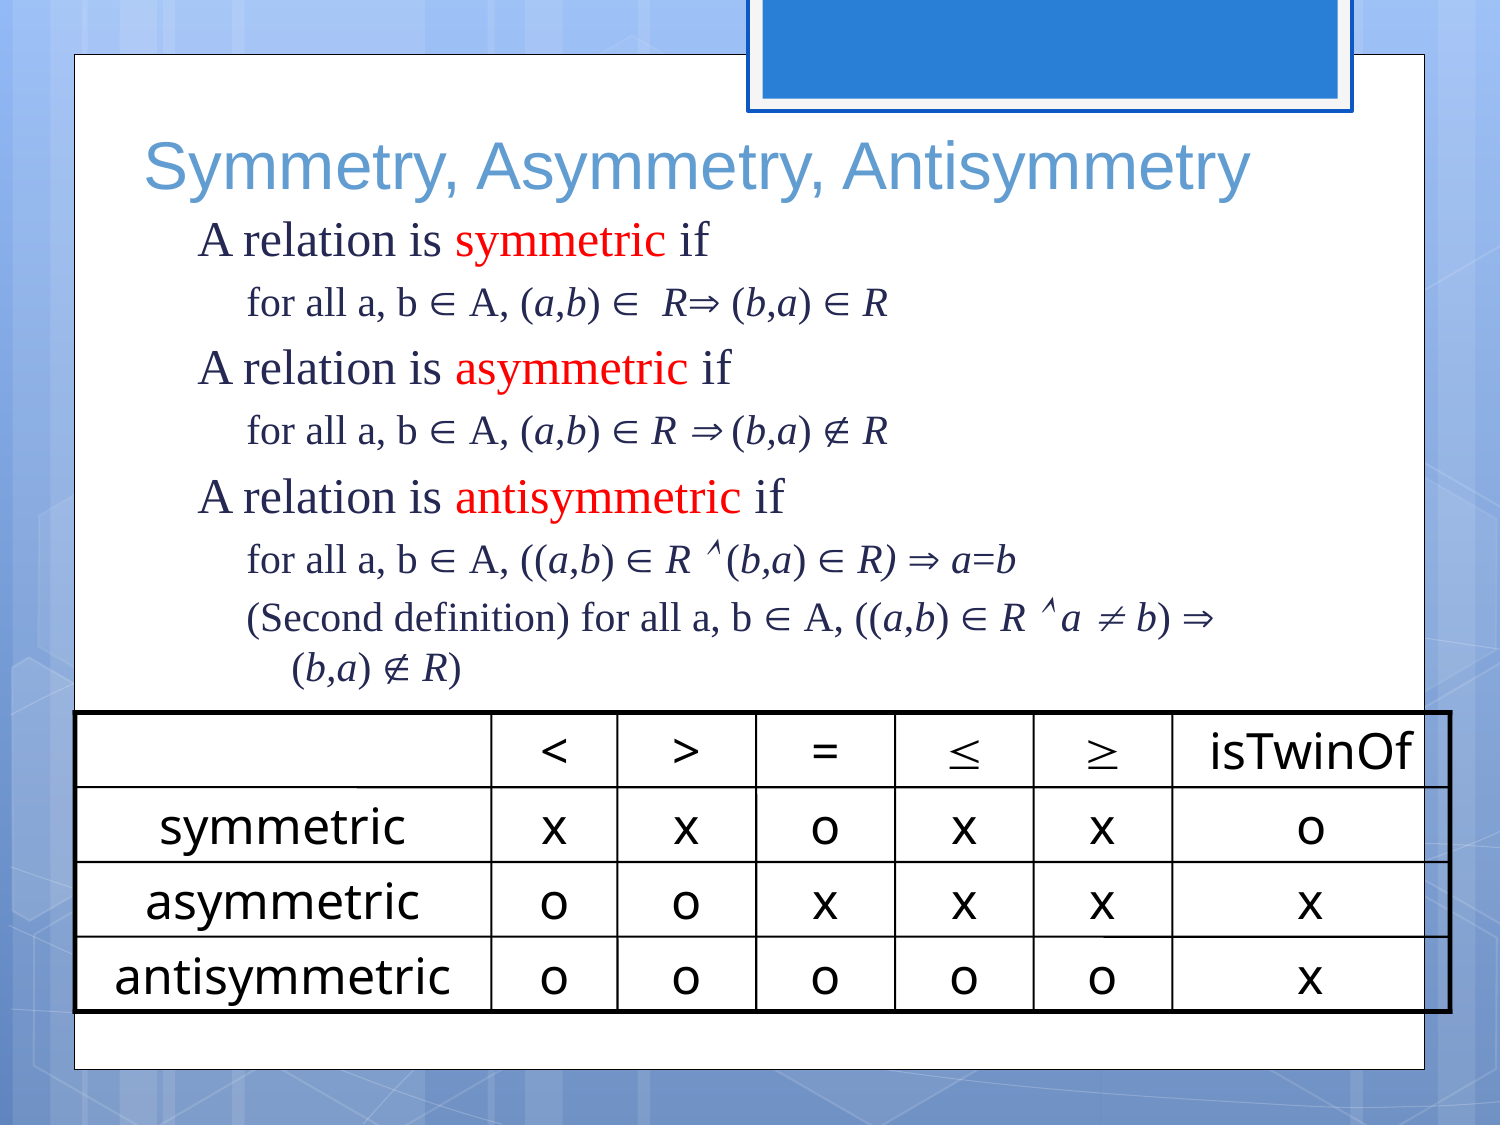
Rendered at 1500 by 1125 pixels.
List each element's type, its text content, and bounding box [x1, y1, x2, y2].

text_box o [618, 862, 756, 936]
list A relation is symmetric if for all a, b  A, (a,b)  R (b,a)  R A relation is asymmetric if for all a, b  A, (a,b)  R  (b,a)  R A relation is antisymmetric if for all a, b  A, ((a,b)  R  (b,a)  R)  a=b (Second definition) for all a, b  A, ((a,b)  R  a  b)  (b,a)  R) [171, 199, 1283, 712]
text_box = [757, 713, 895, 787]
text_box o [1173, 788, 1450, 862]
text_box x [1173, 863, 1450, 936]
text_box o [1034, 937, 1172, 1011]
title Symmetry, Asymmetry, Antisymmetry [128, 93, 1282, 211]
text_box > [618, 713, 756, 787]
text_box o [896, 937, 1033, 1011]
text_box [76, 713, 491, 787]
text_box antisymmetric [76, 937, 491, 1011]
text_box isTwinOf [1173, 713, 1449, 787]
text_box asymmetric [76, 862, 491, 936]
text_box o [757, 937, 895, 1011]
text_box  [896, 713, 1033, 787]
text_box < [492, 713, 617, 787]
text_box o [492, 937, 617, 1011]
text_box x [618, 788, 756, 861]
text_box x [1034, 863, 1172, 936]
text_box  [1034, 713, 1172, 787]
text_box o [492, 862, 617, 936]
text_box x [896, 788, 1033, 862]
text_box o [757, 788, 895, 862]
text_box x [1173, 937, 1450, 1011]
text_box symmetric [76, 788, 491, 861]
text_box x [896, 863, 1033, 936]
text_box o [618, 937, 756, 1011]
text_box x [1034, 788, 1172, 862]
text_box x [757, 862, 895, 936]
text_box x [492, 788, 617, 861]
